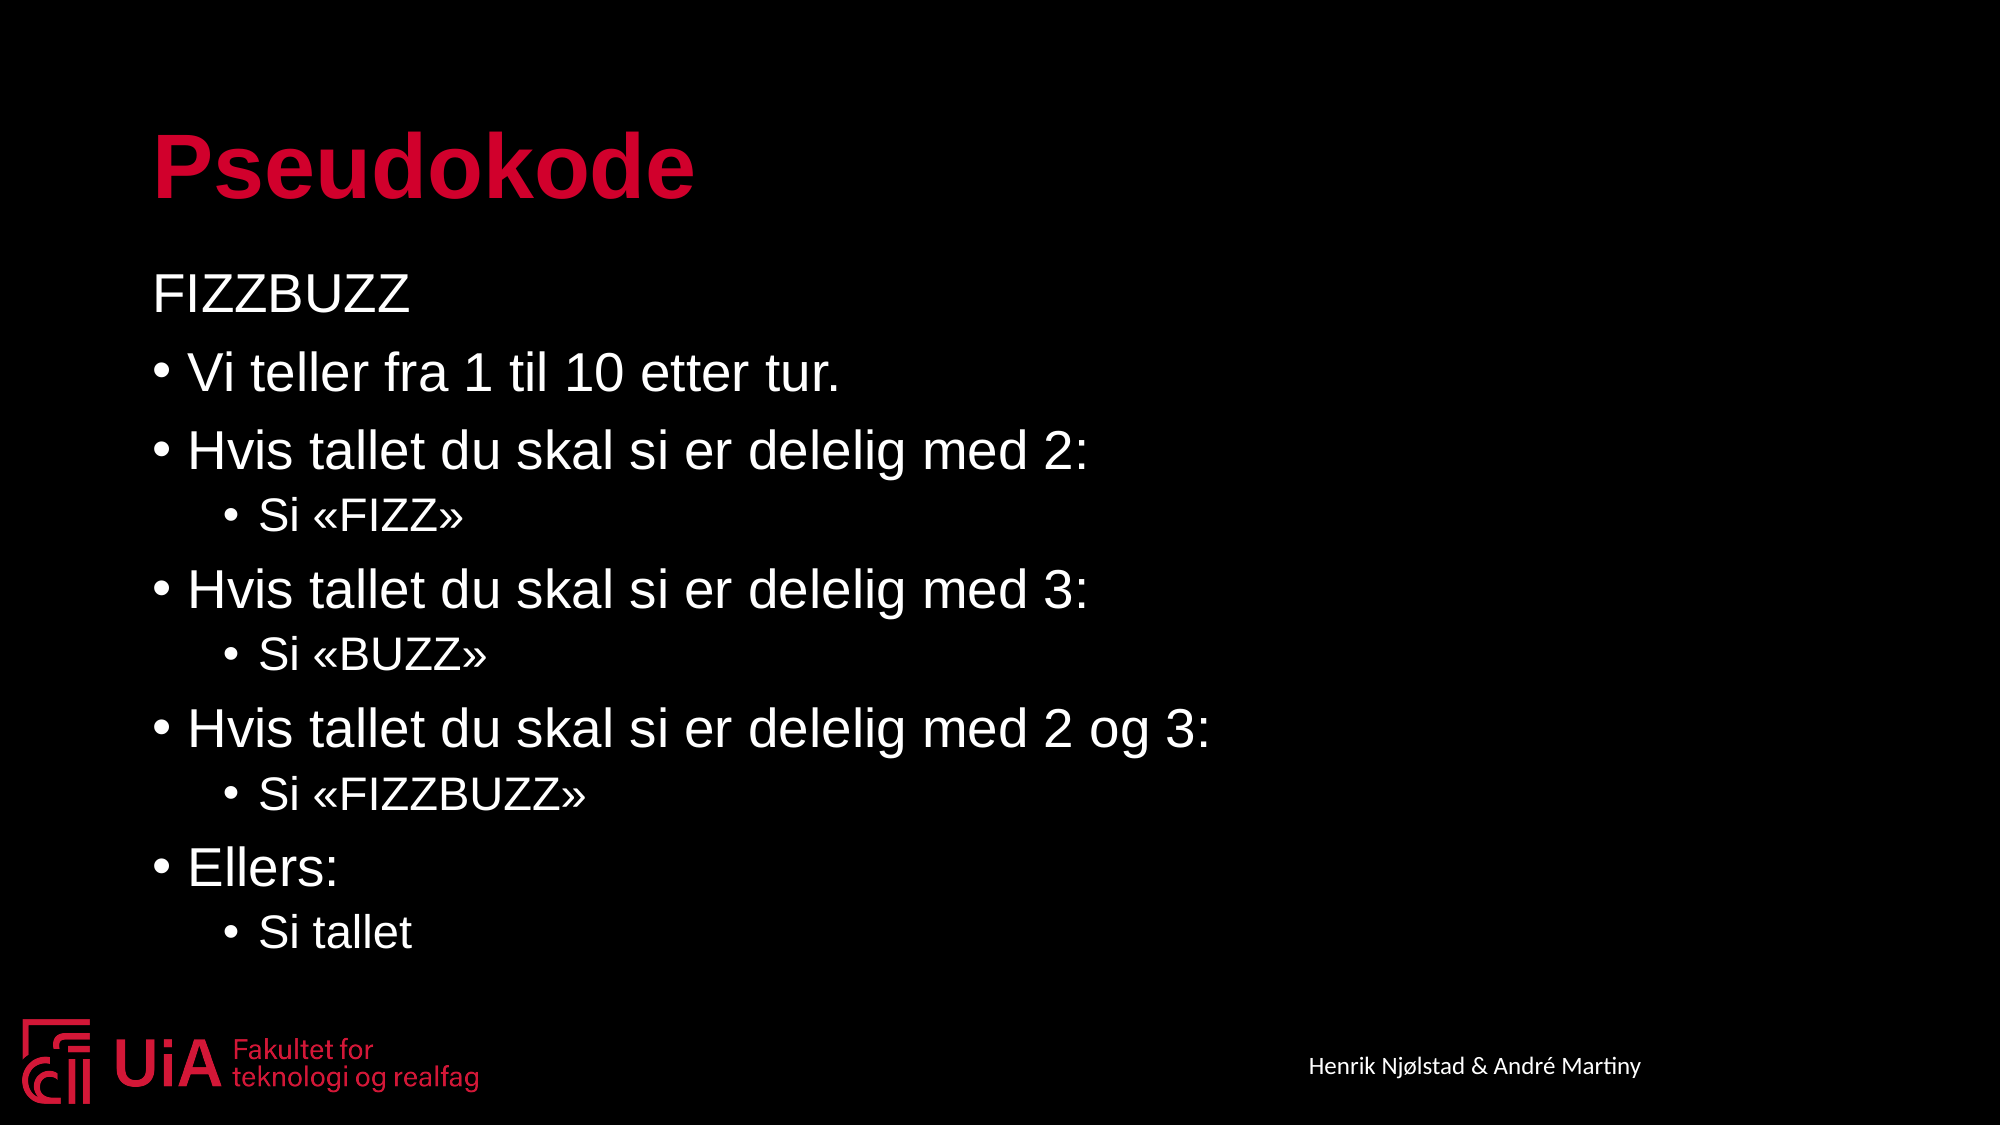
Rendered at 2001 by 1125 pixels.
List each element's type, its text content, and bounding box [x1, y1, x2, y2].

list FIZZBUZZ Vi teller fra 1 til 10 etter tur. Hvis tallet du skal si er delelig med 2: Si «FIZZ» Hvis tallet du skal si er delelig med 3: Si «BUZZ» Hvis tallet du skal si er delelig med 2 og 3: Si «FIZZBUZZ» Ellers: Si tallet [137, 258, 1863, 972]
picture [22, 1019, 478, 1104]
title Pseudokode [137, 59, 1863, 258]
footer Henrik Njølstad & André Martiny [1137, 1035, 1813, 1096]
